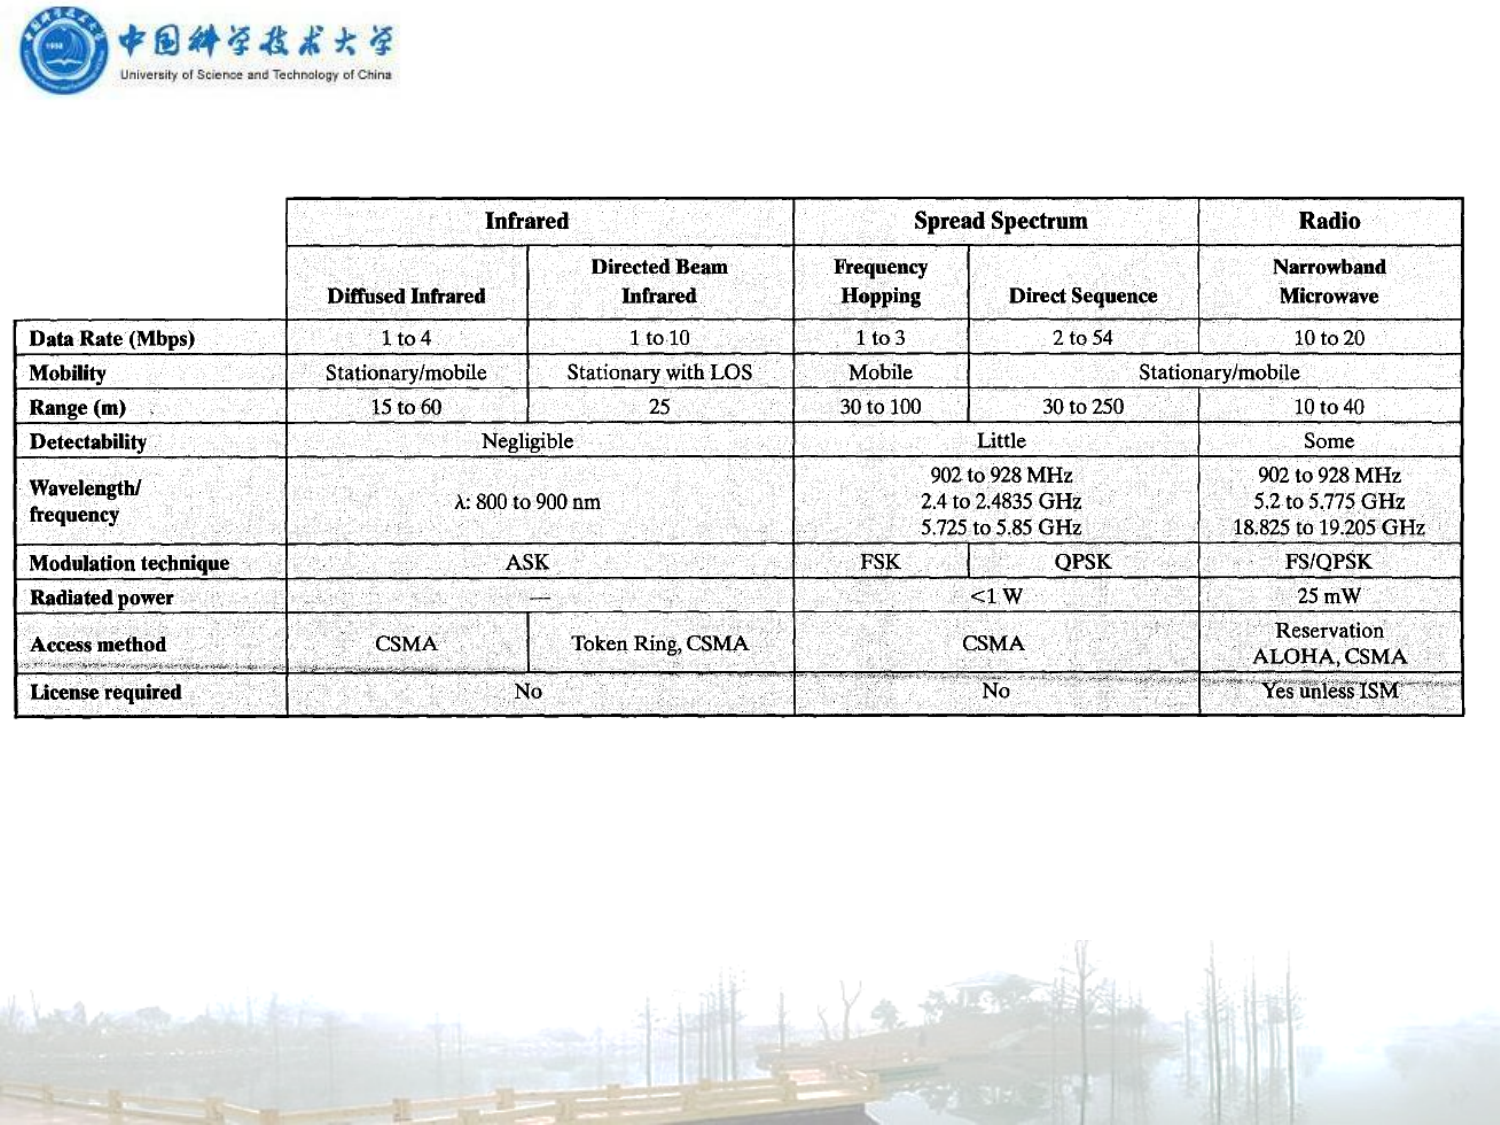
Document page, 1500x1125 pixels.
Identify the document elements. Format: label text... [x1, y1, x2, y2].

slide_number [1154, 1023, 1468, 1100]
picture [0, 183, 1486, 740]
picture [0, 0, 422, 103]
title CSMA (carrier sense multiple access) [0, 940, 1500, 1125]
